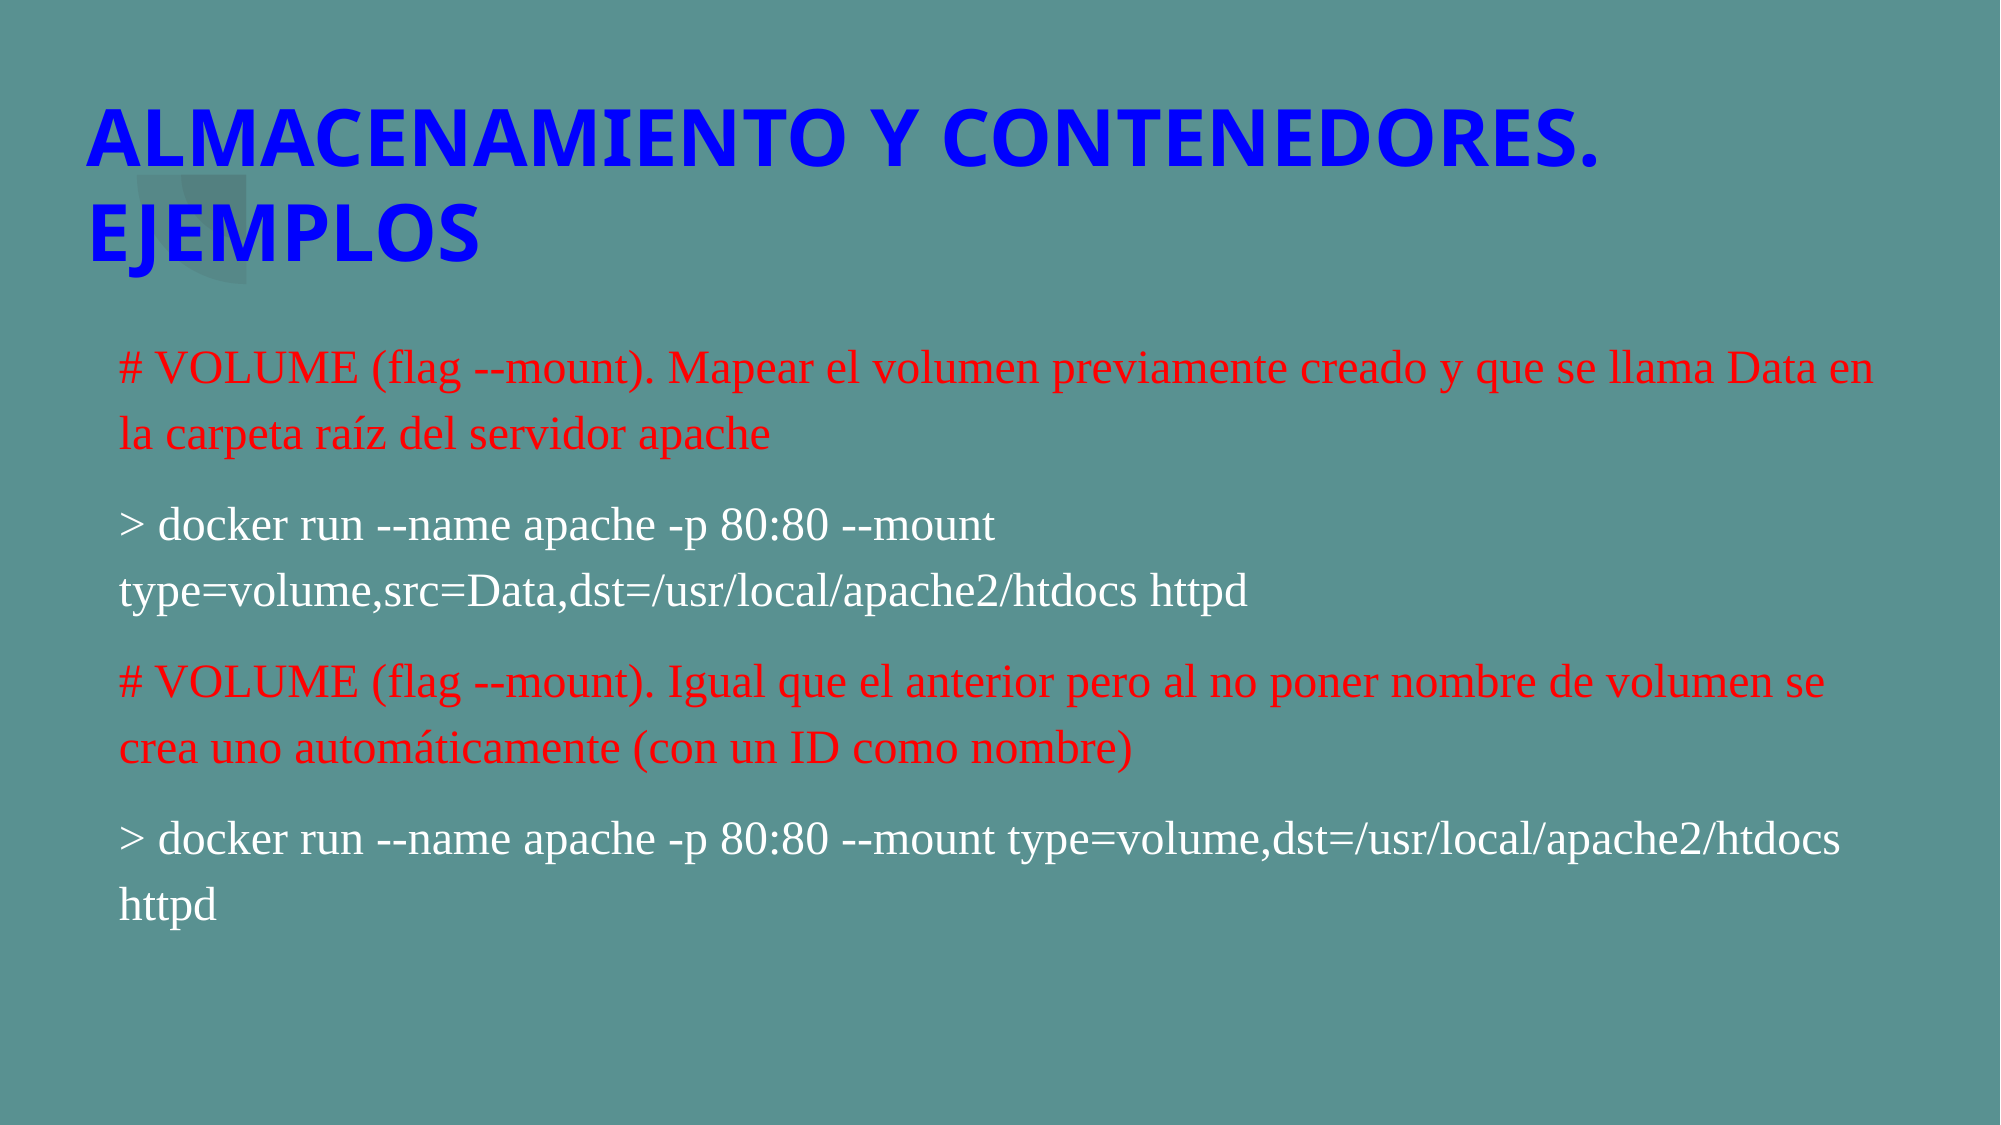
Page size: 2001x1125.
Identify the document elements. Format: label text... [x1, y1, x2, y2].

text_box # VOLUME (flag --mount). Mapear el volumen previamente creado y que se llama Data en la carpeta raíz del servidor apache > docker run --name apache -p 80:80 --mount type=volume,src=Data,dst=/usr/local/apache2/htdocs httpd # VOLUME (flag --mount). Igual que el anterior pero al no poner nombre de volumen se crea uno automáticamente (con un ID como nombre) > docker run --name apache -p 80:80 --mount type=volume,dst=/usr/local/apache2/htdocs httpd [104, 311, 1896, 1065]
title ALMACENAMIENTO Y CONTENEDORES. EJEMPLOS [66, 67, 1946, 286]
